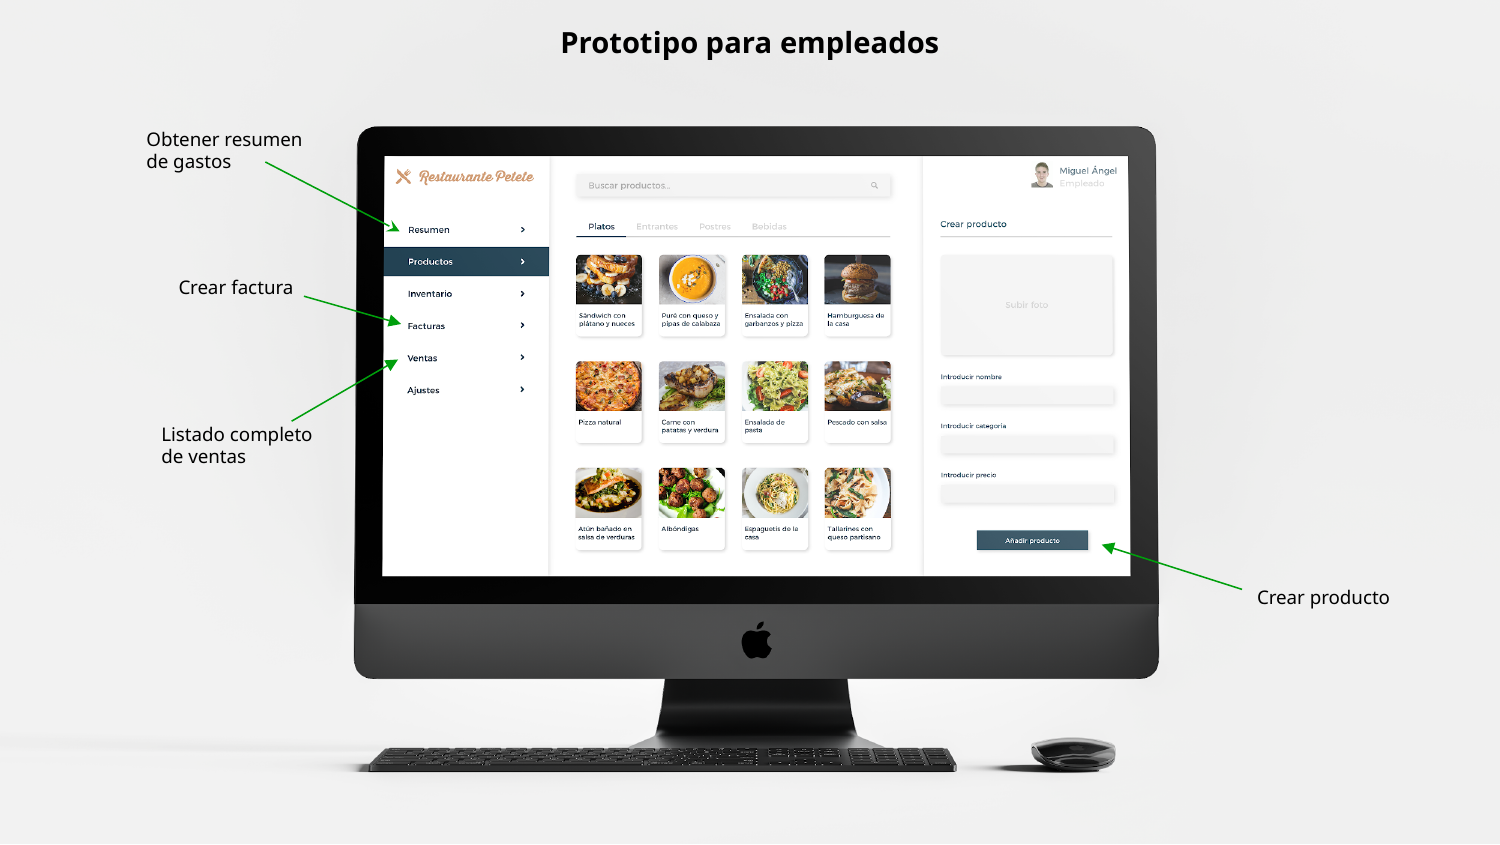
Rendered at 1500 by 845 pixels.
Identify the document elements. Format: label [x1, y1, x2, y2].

text_box [1101, 544, 1243, 590]
text_box [291, 359, 399, 422]
text_box [265, 161, 400, 232]
picture [0, 0, 1500, 844]
text_box [303, 295, 402, 325]
